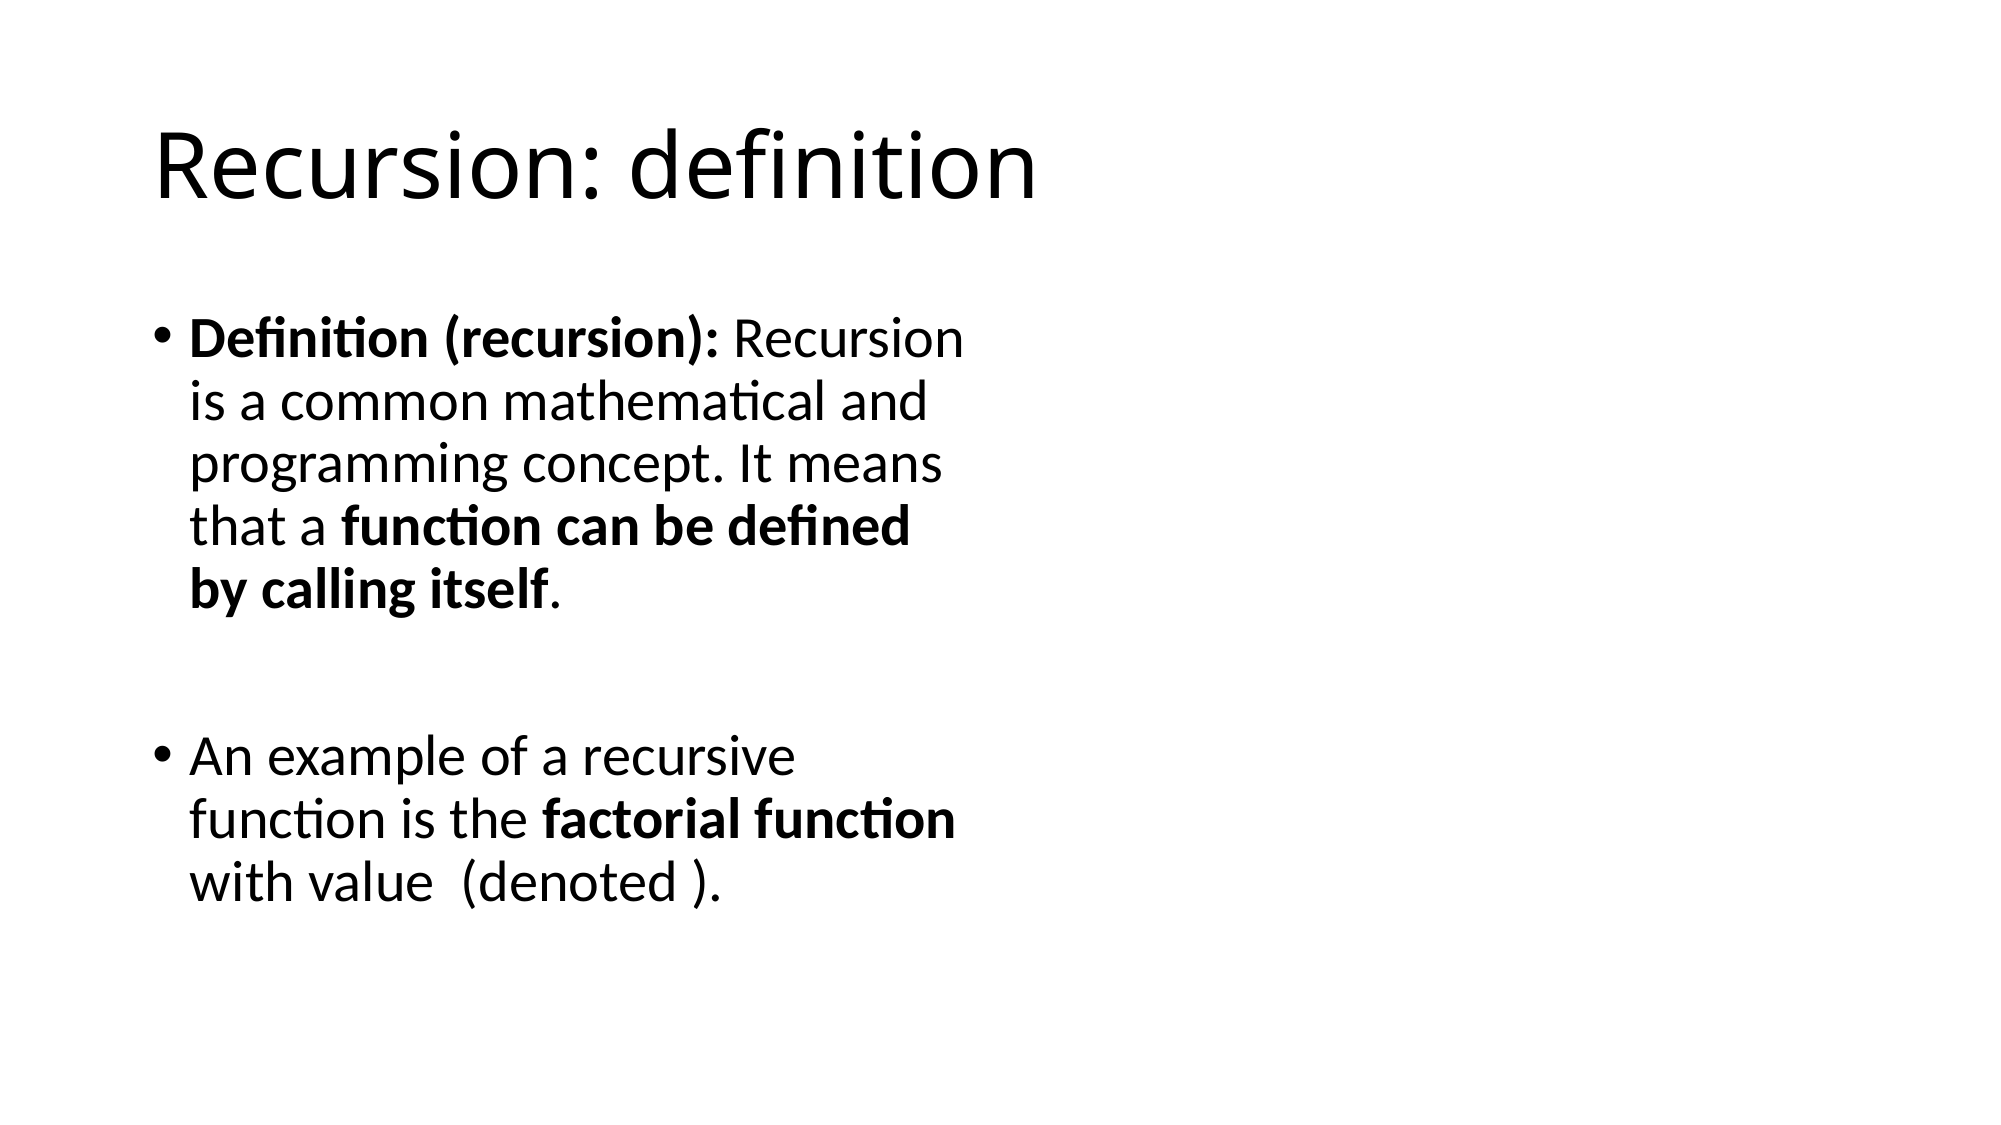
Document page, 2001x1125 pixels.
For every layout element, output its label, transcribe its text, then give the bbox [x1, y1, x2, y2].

title Recursion: definition [137, 59, 1863, 278]
